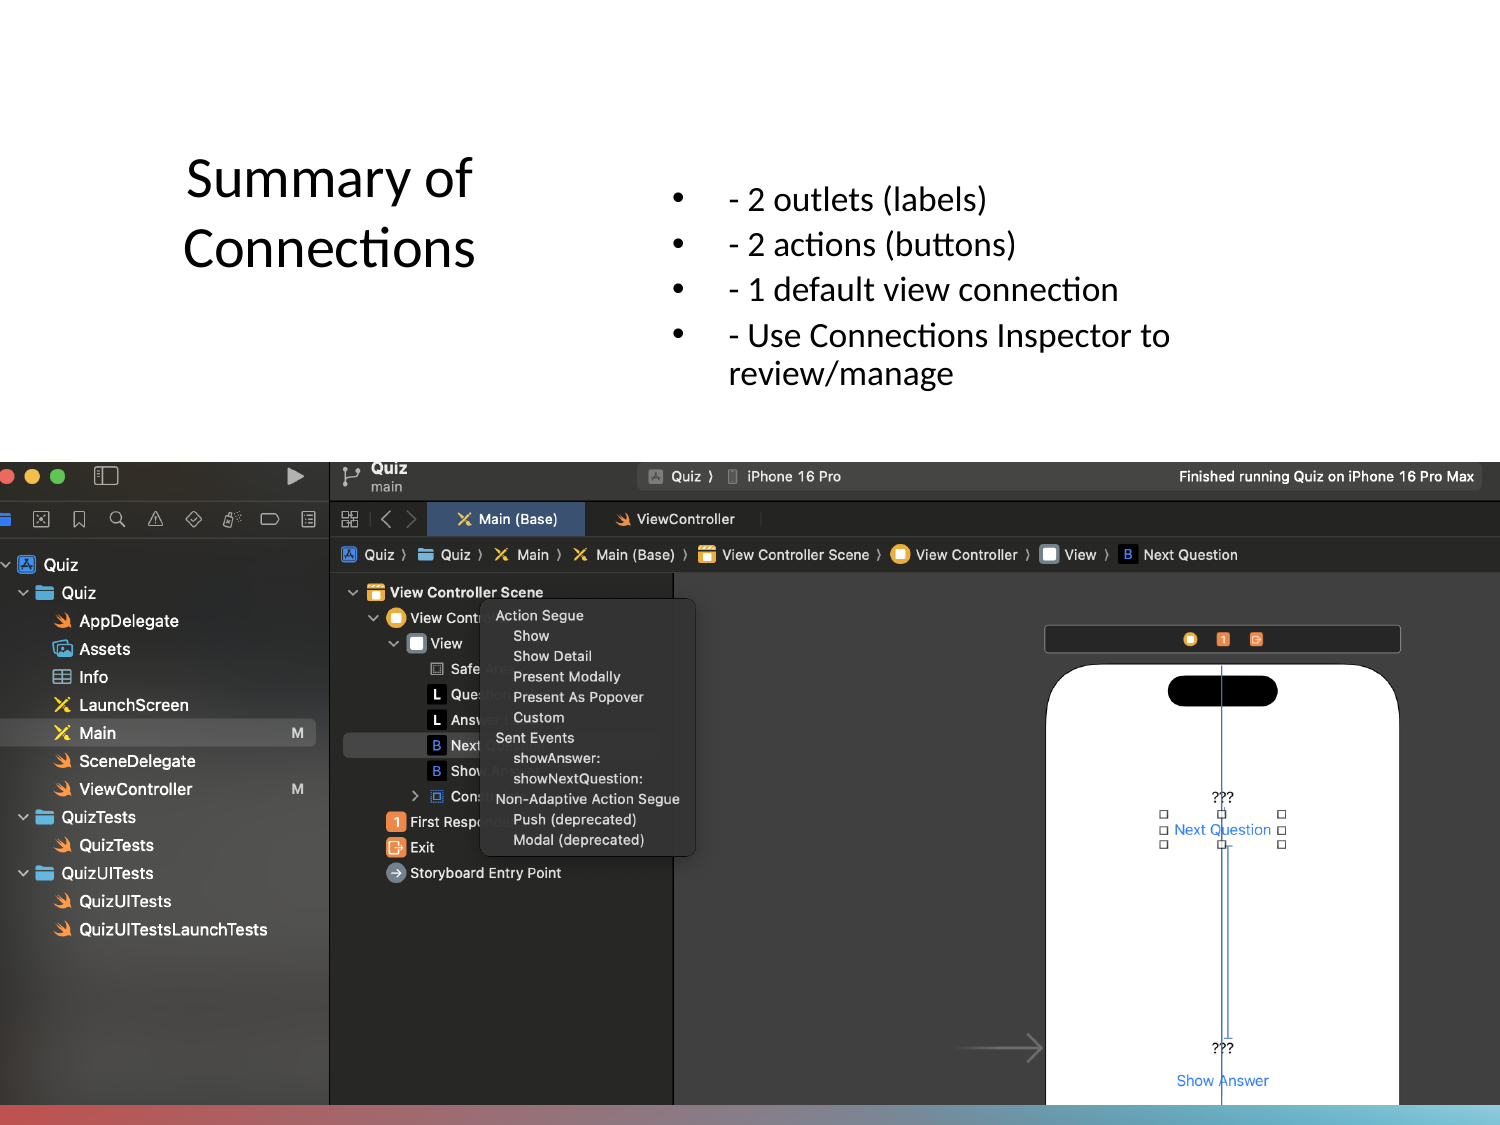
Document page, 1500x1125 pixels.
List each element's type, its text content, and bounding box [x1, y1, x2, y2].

picture [0, 462, 1500, 1105]
title Summary of Connections [103, 131, 557, 393]
list - 2 outlets (labels) - 2 actions (buttons) - 1 default view connection - Use Connections Inspector to review/manage [657, 123, 1397, 414]
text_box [0, 1105, 1500, 1125]
